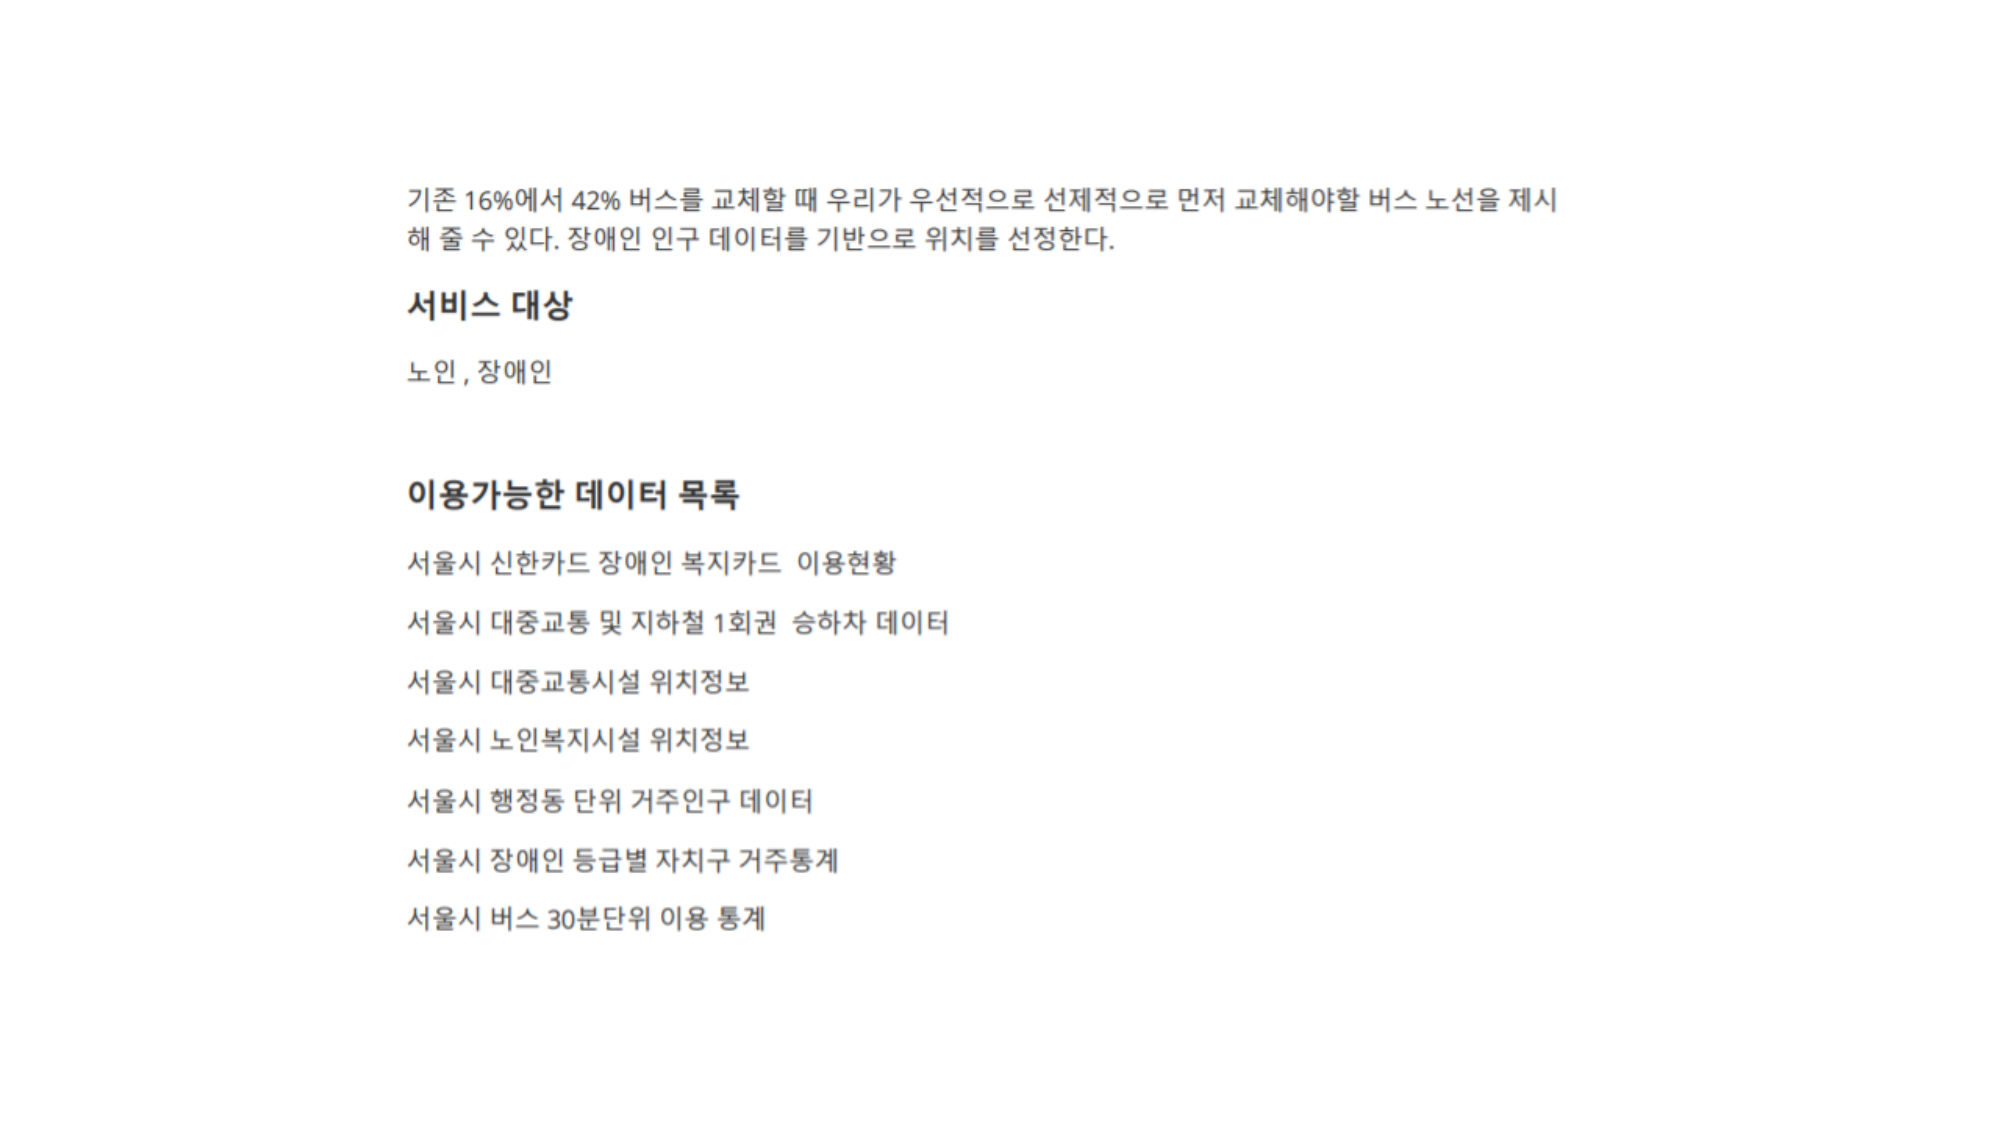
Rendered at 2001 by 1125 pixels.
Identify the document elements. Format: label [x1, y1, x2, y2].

picture [360, 155, 1640, 970]
